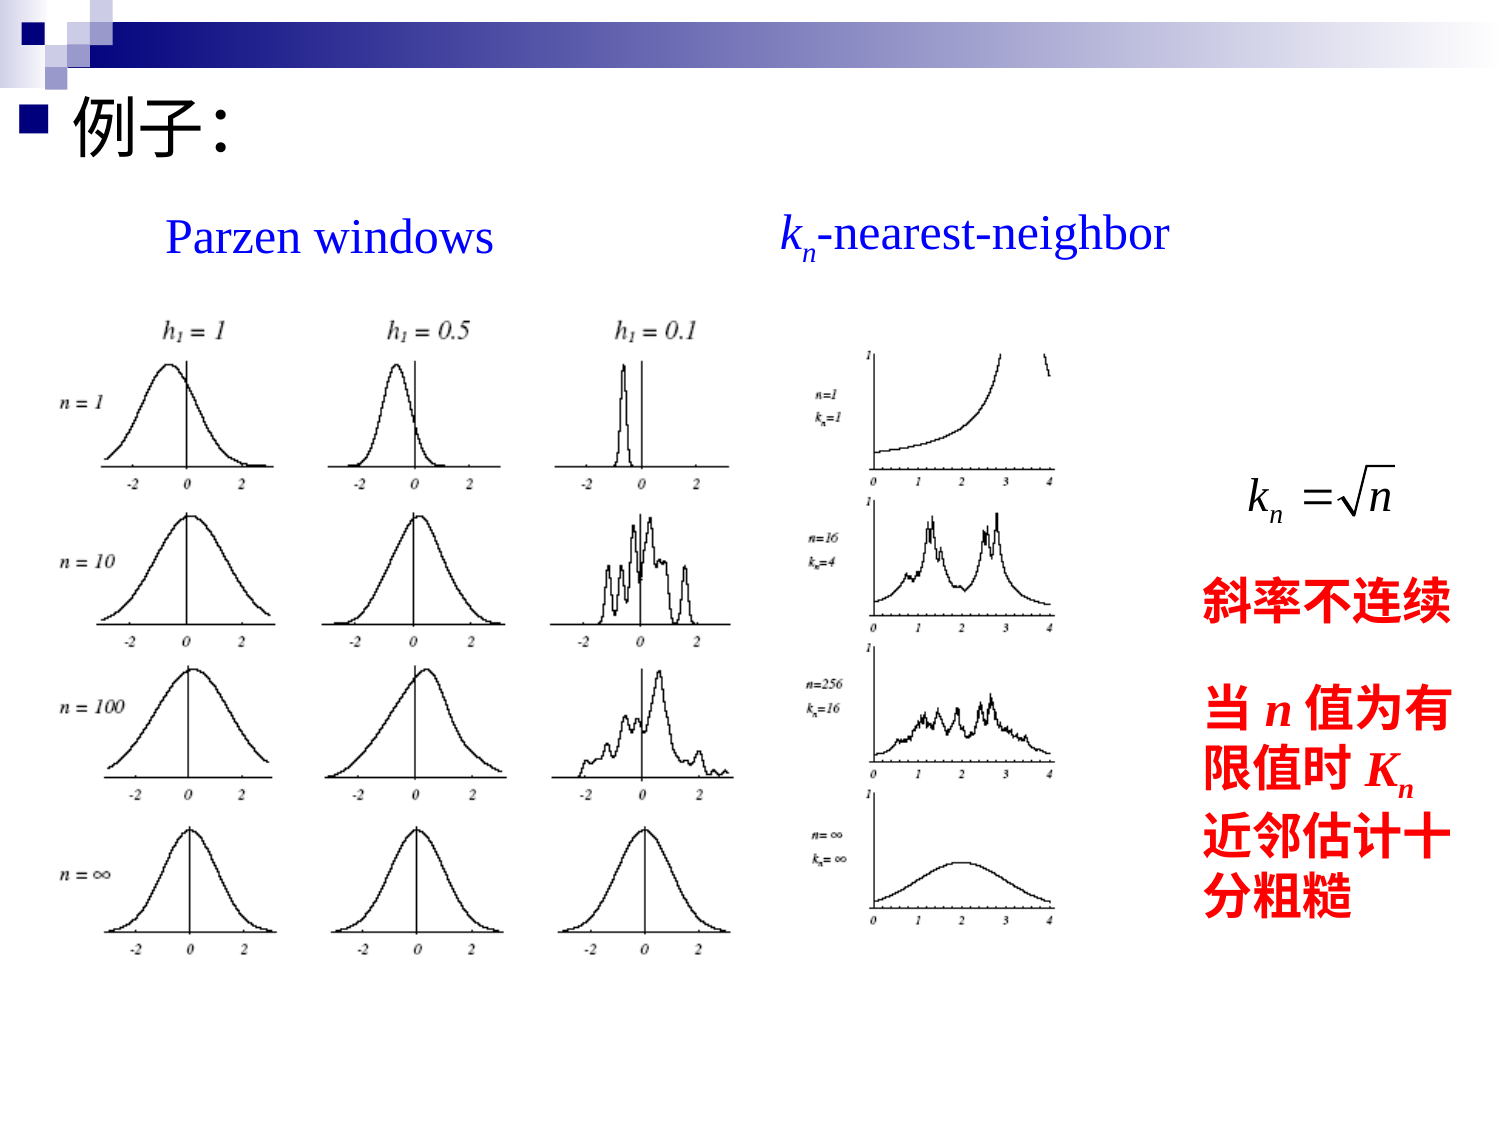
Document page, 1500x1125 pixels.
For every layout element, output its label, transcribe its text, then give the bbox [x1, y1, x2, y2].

text_box 斜率不连续 [1187, 574, 1467, 637]
picture [41, 302, 754, 961]
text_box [1240, 456, 1407, 536]
list 例子： [0, 78, 1150, 754]
text_box Parzen windows [150, 196, 622, 272]
text_box [37, 274, 1475, 1100]
text_box kn-nearest-neighbor [765, 192, 1297, 276]
picture [797, 334, 1081, 929]
text_box 当n值为有限值时Kn近邻估计十分粗糙 [1186, 668, 1471, 932]
